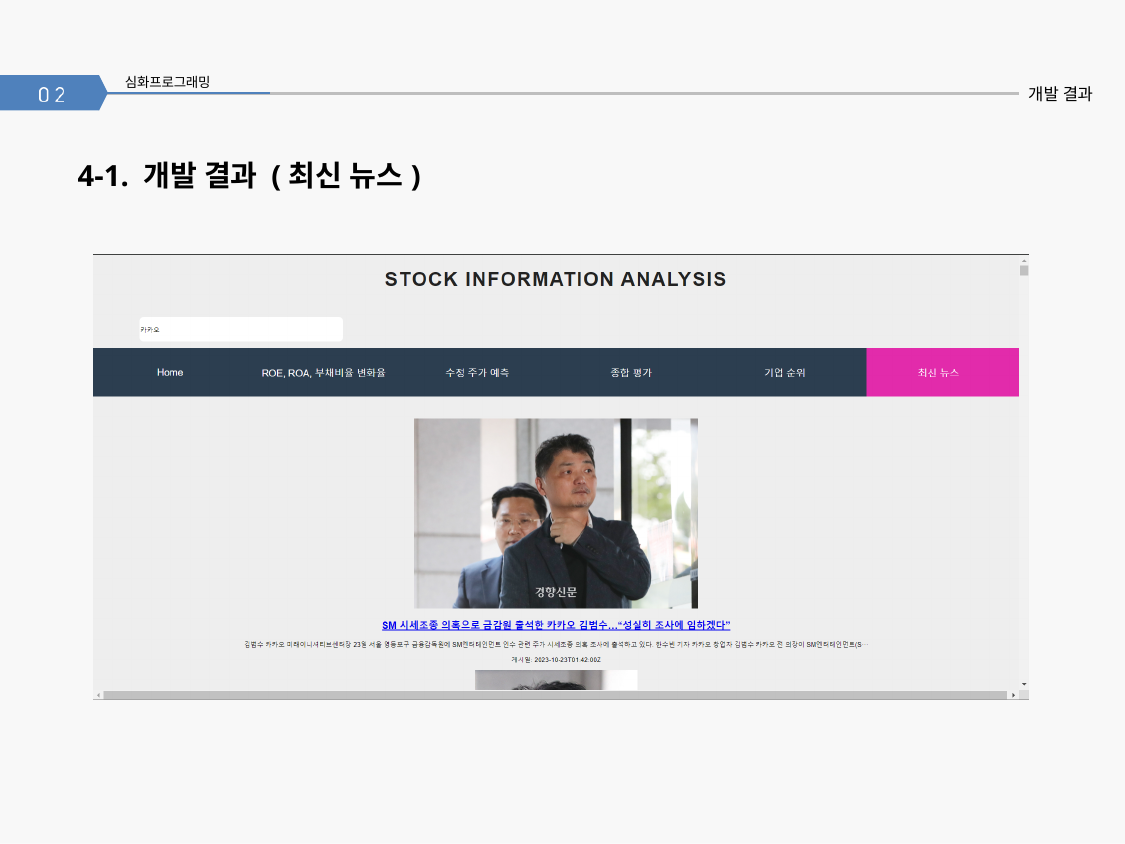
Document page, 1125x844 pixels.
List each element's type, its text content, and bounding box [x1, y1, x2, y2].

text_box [98, 74, 271, 112]
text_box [0, 74, 97, 111]
picture [92, 254, 1029, 700]
text_box 4-1. 개발 결과 (최신 뉴스) [75, 155, 716, 193]
text_box 개발 결과 [1026, 81, 1104, 104]
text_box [271, 74, 1021, 111]
